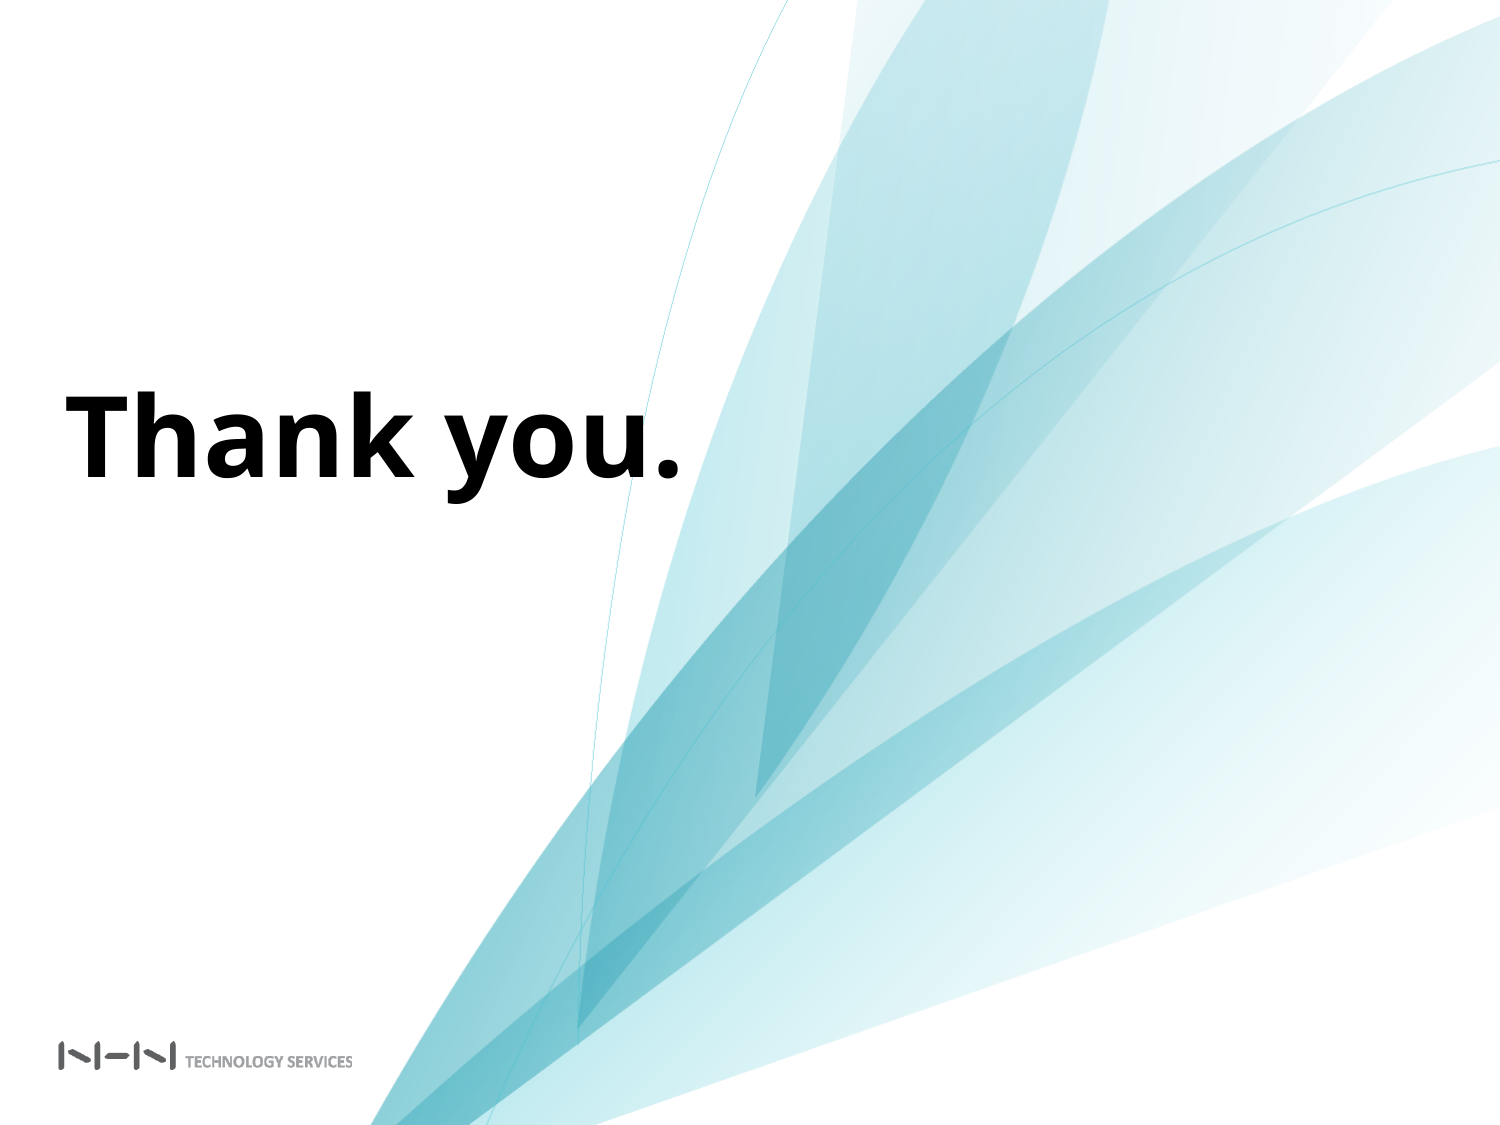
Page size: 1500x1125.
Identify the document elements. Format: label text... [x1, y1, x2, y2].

picture [0, 0, 1500, 1125]
text_box Thank you. [49, 357, 906, 508]
